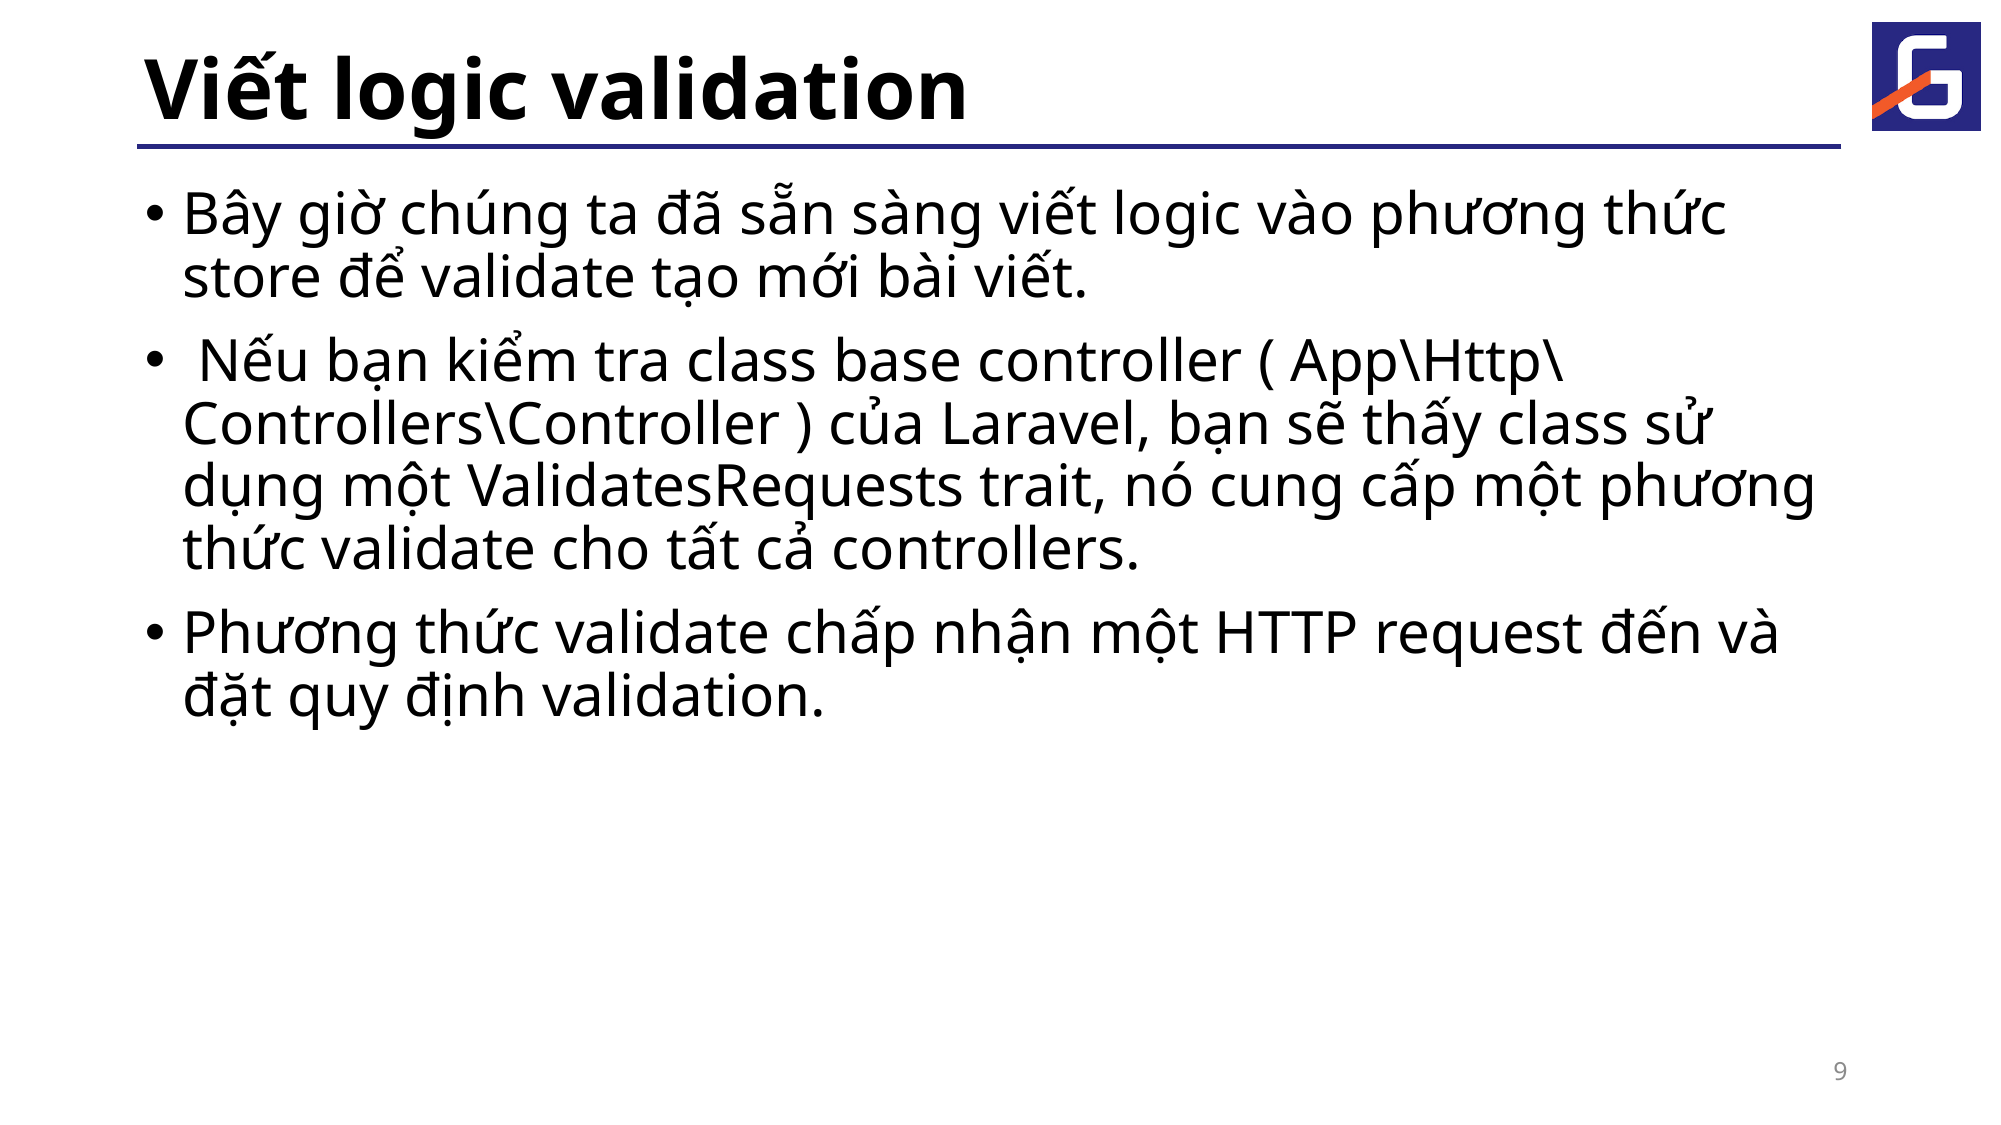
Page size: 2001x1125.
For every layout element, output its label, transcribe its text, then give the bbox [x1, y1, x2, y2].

title Viết logic validation [137, 26, 1863, 160]
picture [1872, 22, 1981, 131]
list Bây giờ chúng ta đã sẵn sàng viết logic vào phương thức store để validate tạo mới bài viết. Nếu bạn kiểm tra class base controller ( App\Http\Controllers\Controller ) của Laravel, bạn sẽ thấy class sử dụng một ValidatesRequests trait, nó cung cấp một phương thức validate cho tất cả controllers. Phương thức validate chấp nhận một HTTP request đến và đặt quy định validation. [137, 176, 1863, 866]
slide_number 9 [1412, 1042, 1863, 1103]
